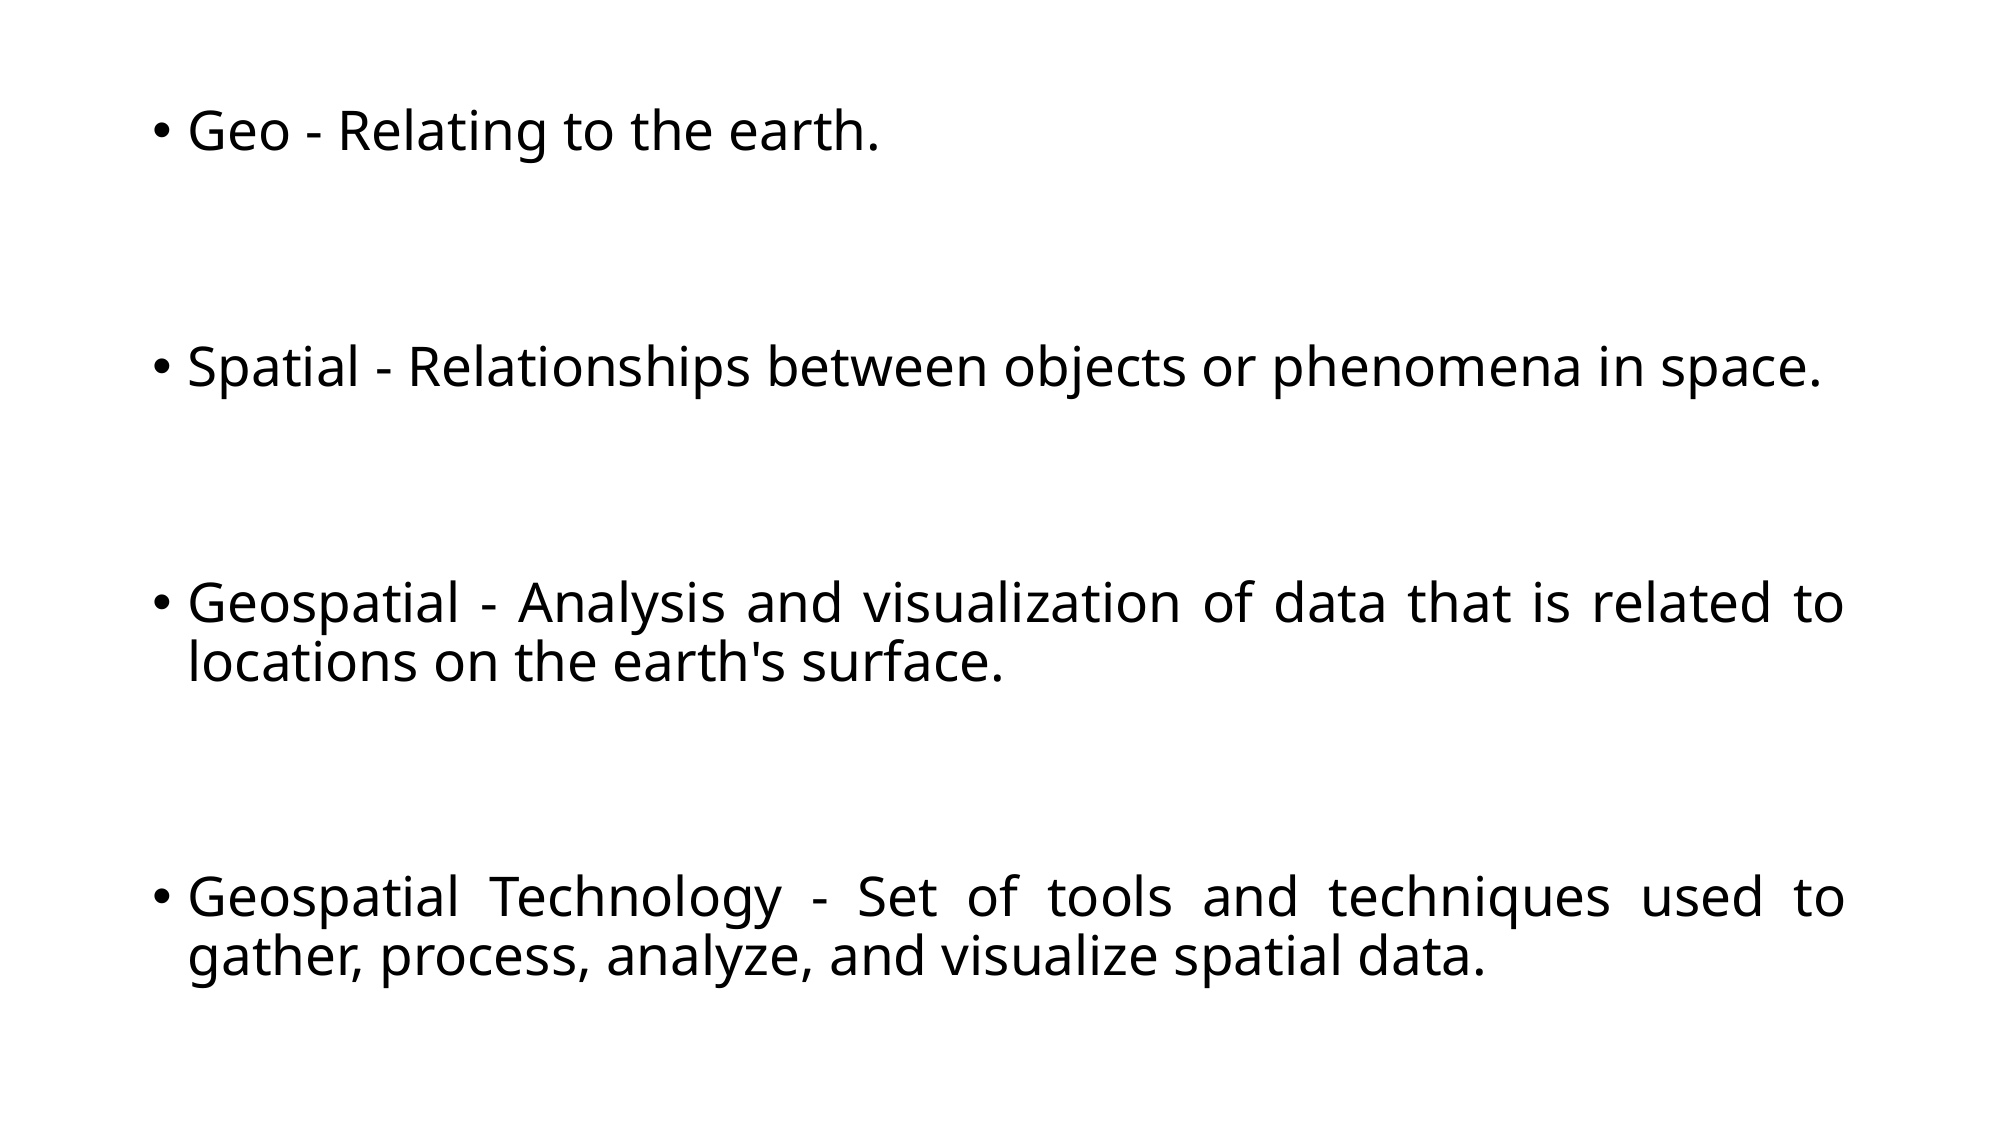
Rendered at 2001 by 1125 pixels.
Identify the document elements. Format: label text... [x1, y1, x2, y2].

list Geo - Relating to the earth. Spatial - Relationships between objects or phenomena in space. Geospatial - Analysis and visualization of data that is related to locations on the earth's surface. Geospatial Technology - Set of tools and techniques used to gather, process, analyze, and visualize spatial data. [137, 96, 1863, 1014]
